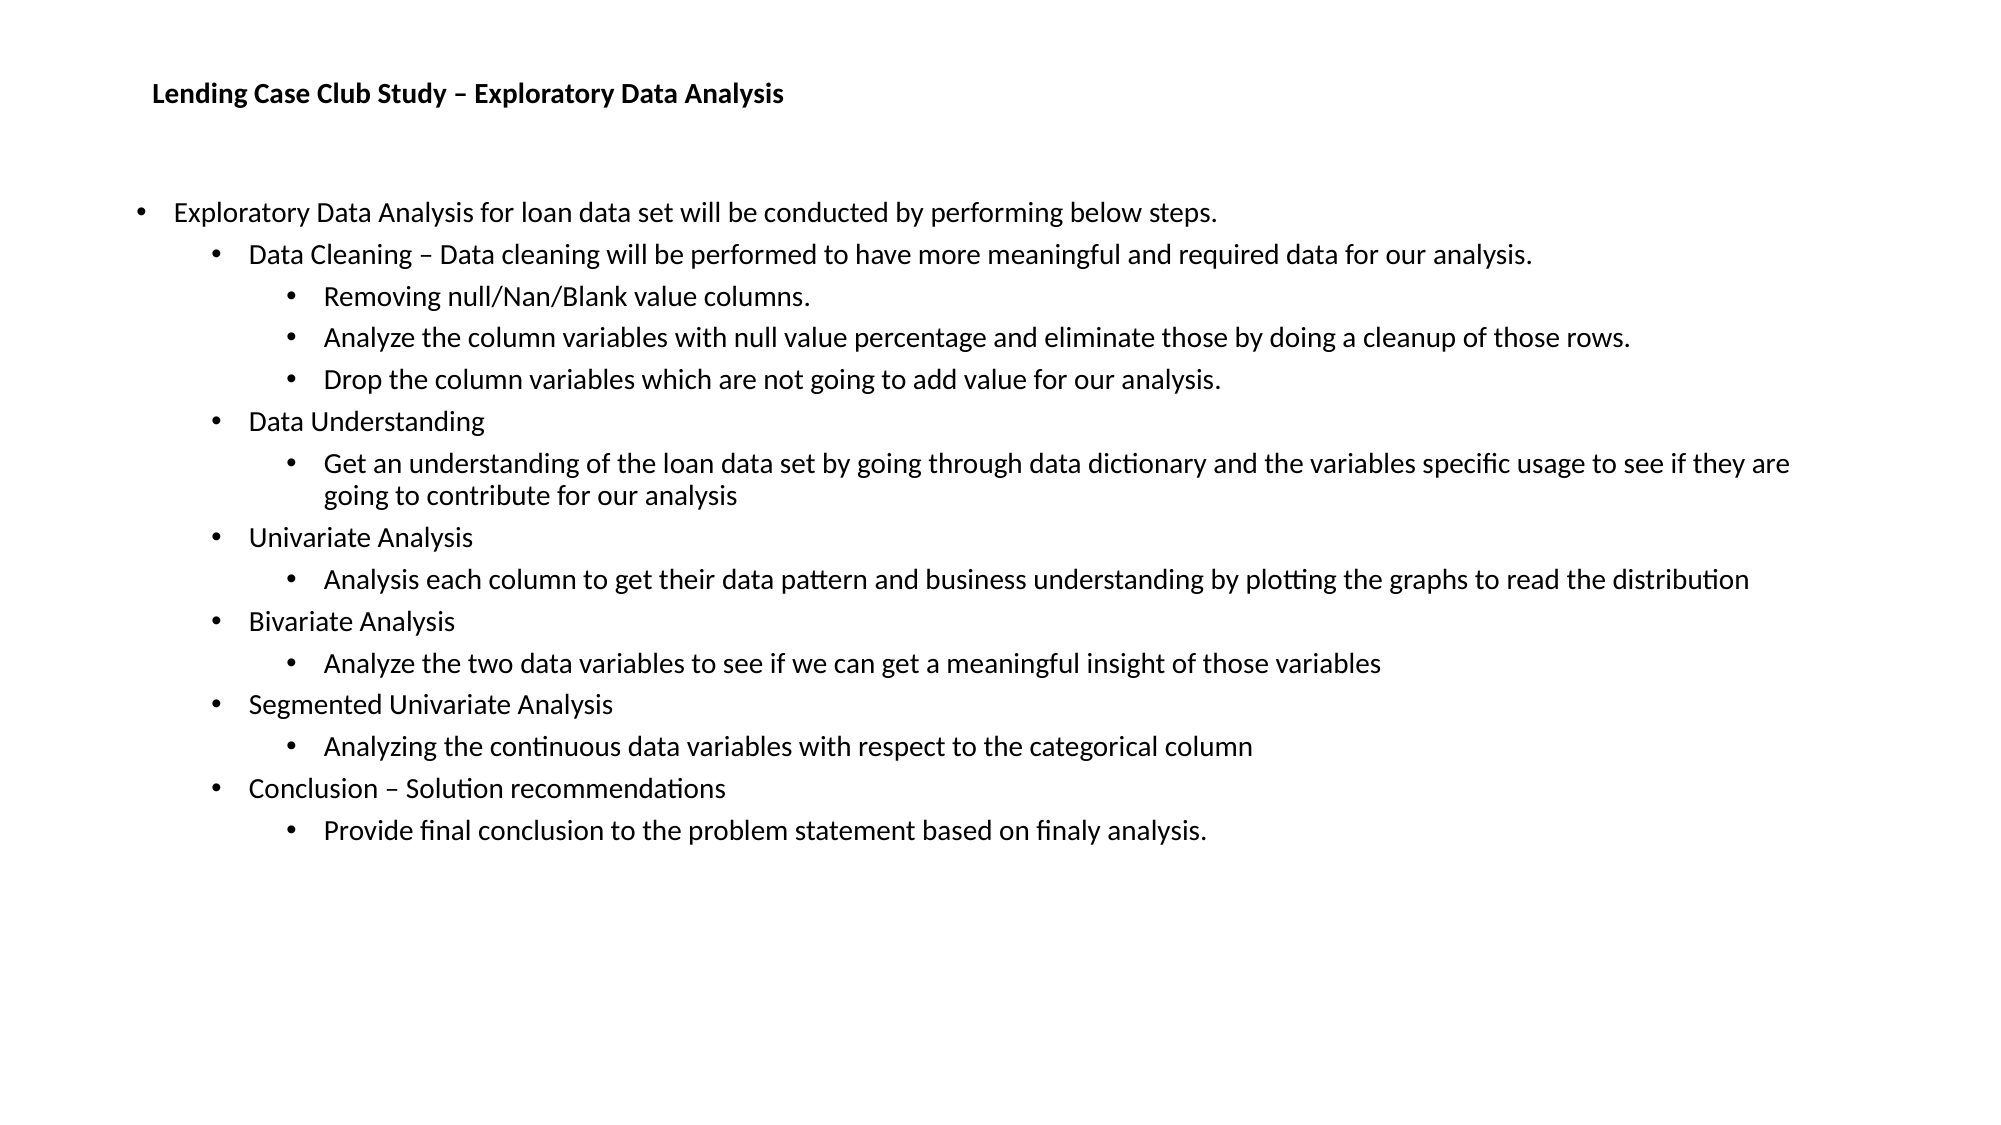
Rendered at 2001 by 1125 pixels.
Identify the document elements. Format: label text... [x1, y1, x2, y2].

title Lending Case Club Study – Exploratory Data Analysis [137, 59, 1863, 128]
list Exploratory Data Analysis for loan data set will be conducted by performing below steps. Data Cleaning – Data cleaning will be performed to have more meaningful and required data for our analysis. Removing null/Nan/Blank value columns. Analyze the column variables with null value percentage and eliminate those by doing a cleanup of those rows. Drop the column variables which are not going to add value for our analysis. Data Understanding Get an understanding of the loan data set by going through data dictionary and the variables specific usage to see if they are going to contribute for our analysis Univariate Analysis Analysis each column to get their data pattern and business understanding by plotting the graphs to read the distribution Bivariate Analysis Analyze the two data variables to see if we can get a meaningful insight of those variables Segmented Univariate Analysis Analyzing the continuous data variables with respect to the categorical column Conclusion – Solution recommendations Provide final conclusion to the problem statement based on finaly analysis. [121, 189, 1847, 1008]
